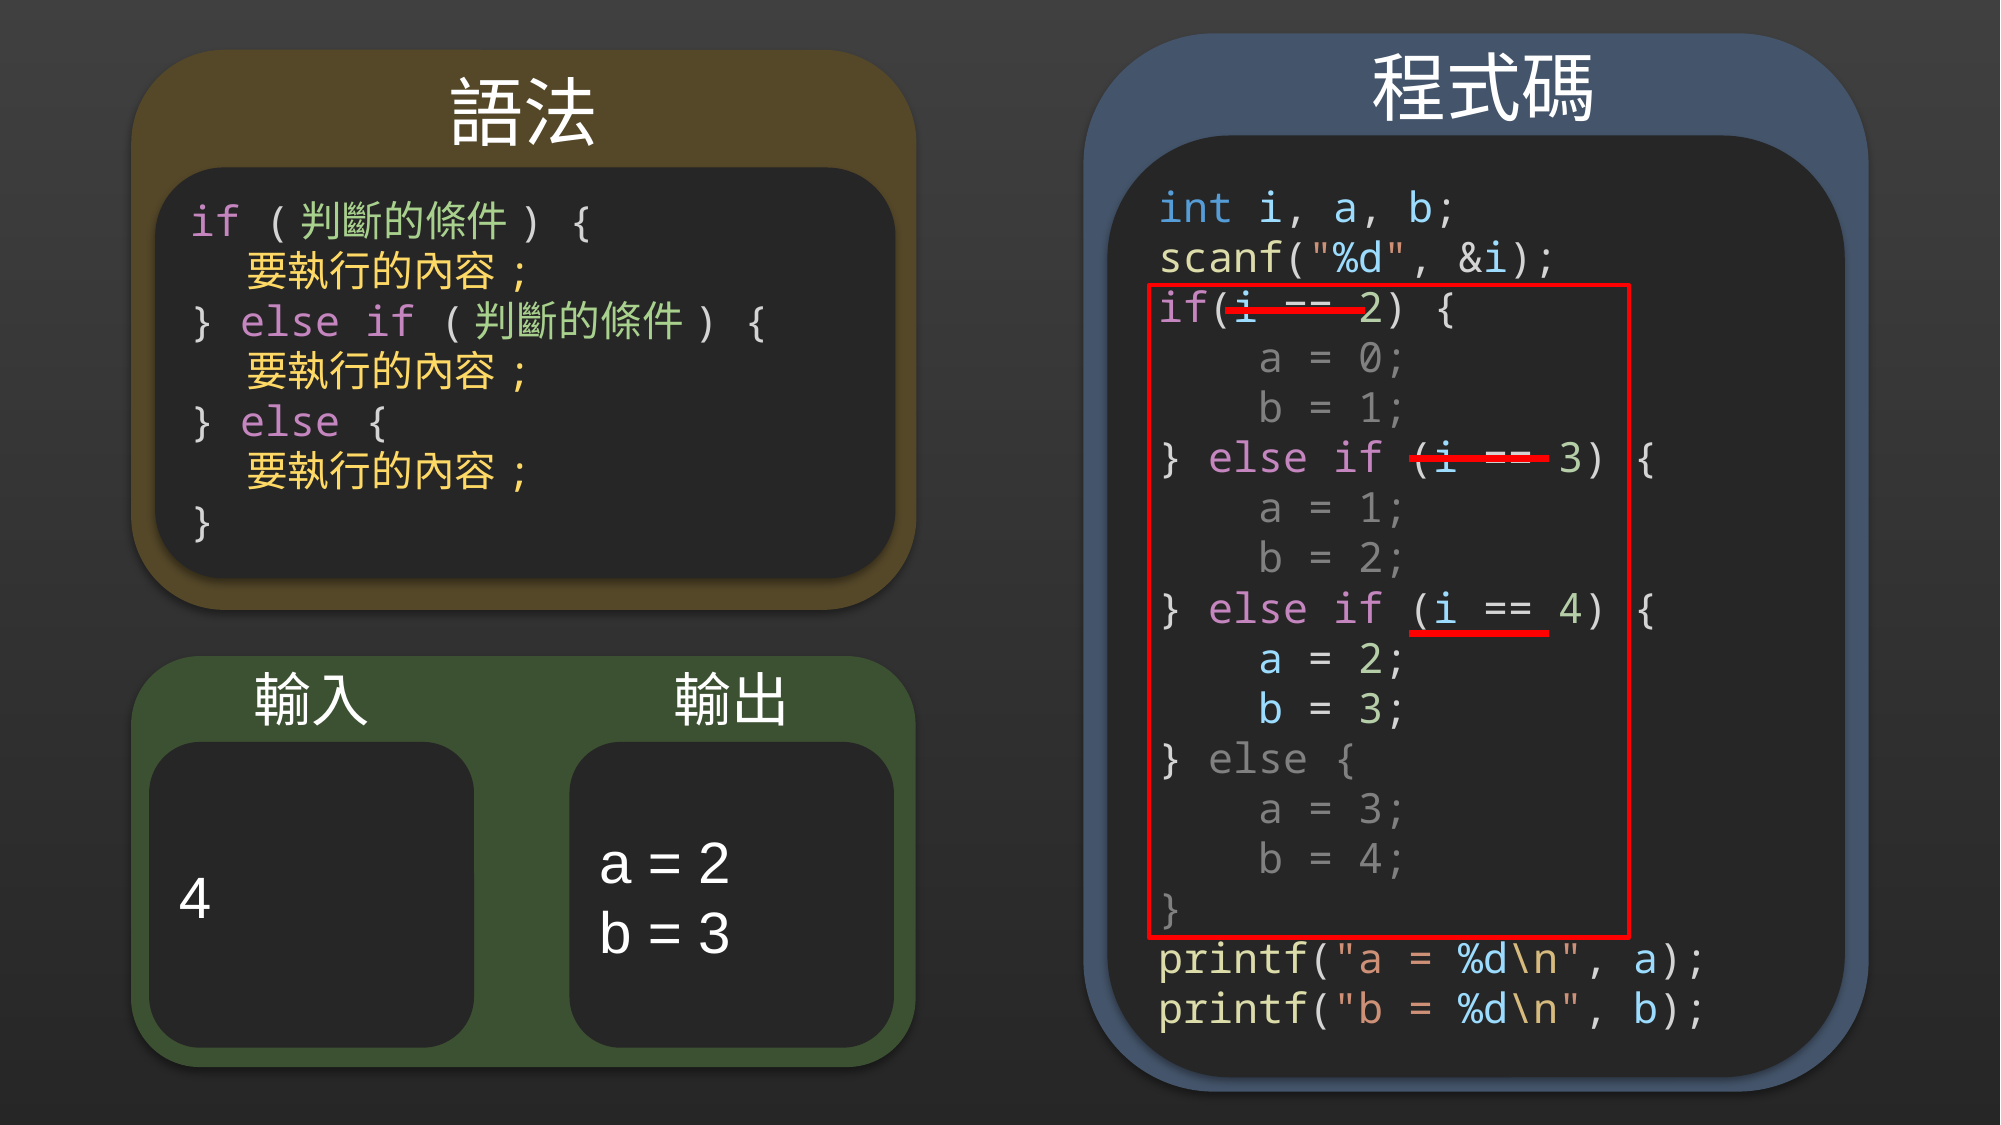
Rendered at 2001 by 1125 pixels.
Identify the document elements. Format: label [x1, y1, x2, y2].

text_box [1083, 33, 1869, 1092]
text_box [130, 49, 917, 611]
text_box [130, 655, 916, 1068]
